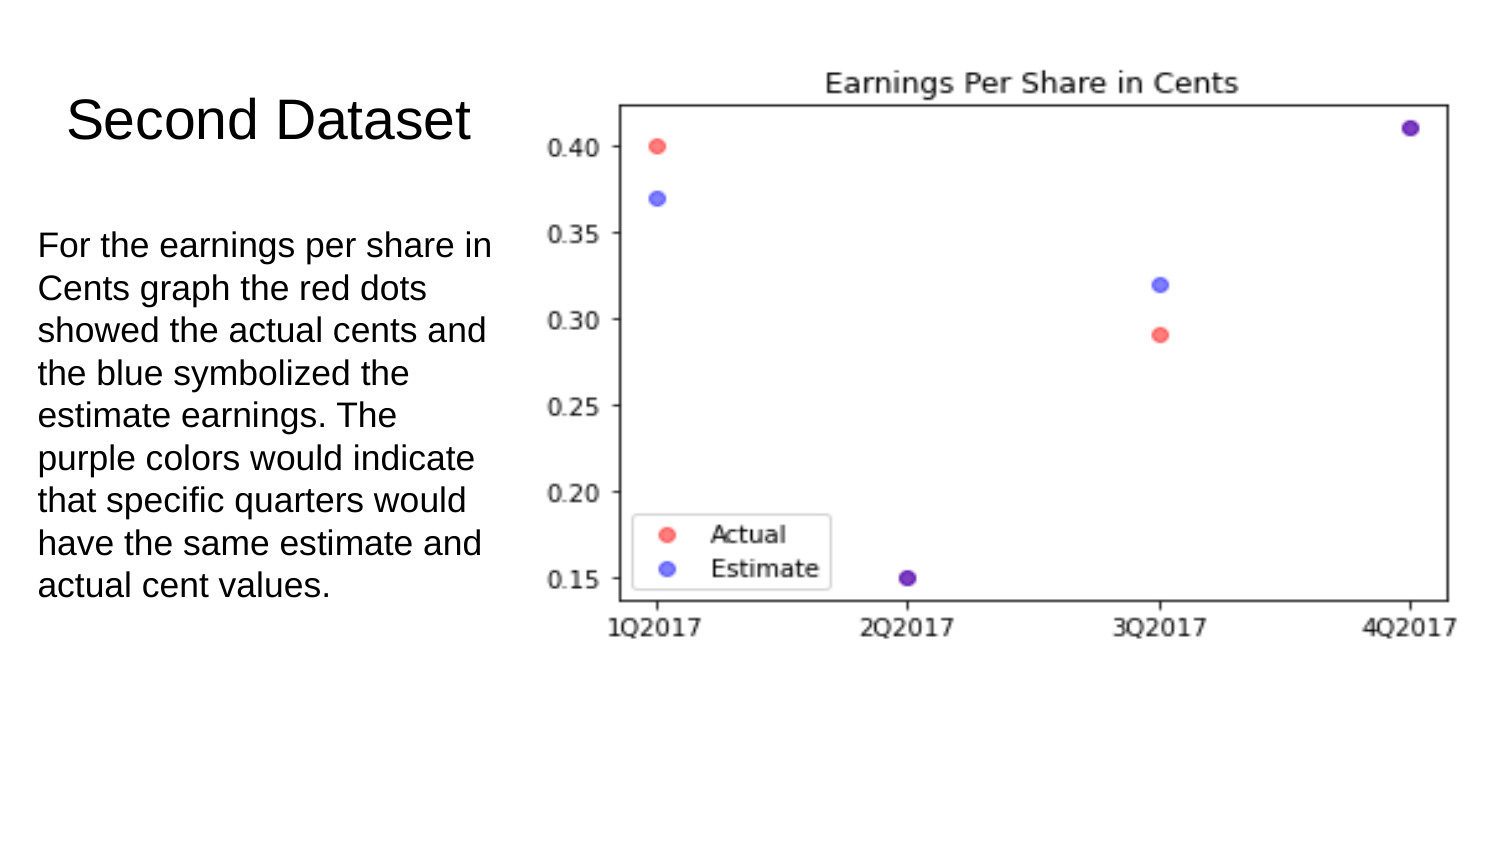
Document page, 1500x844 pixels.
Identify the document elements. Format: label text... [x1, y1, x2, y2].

text_box For the earnings per share in Cents graph the red dots showed the actual cents and the blue symbolized the estimate earnings. The purple colors would indicate that specific quarters would have the same estimate and actual cent values. [22, 207, 519, 621]
picture [528, 55, 1477, 656]
title Second Dataset [51, 72, 523, 167]
